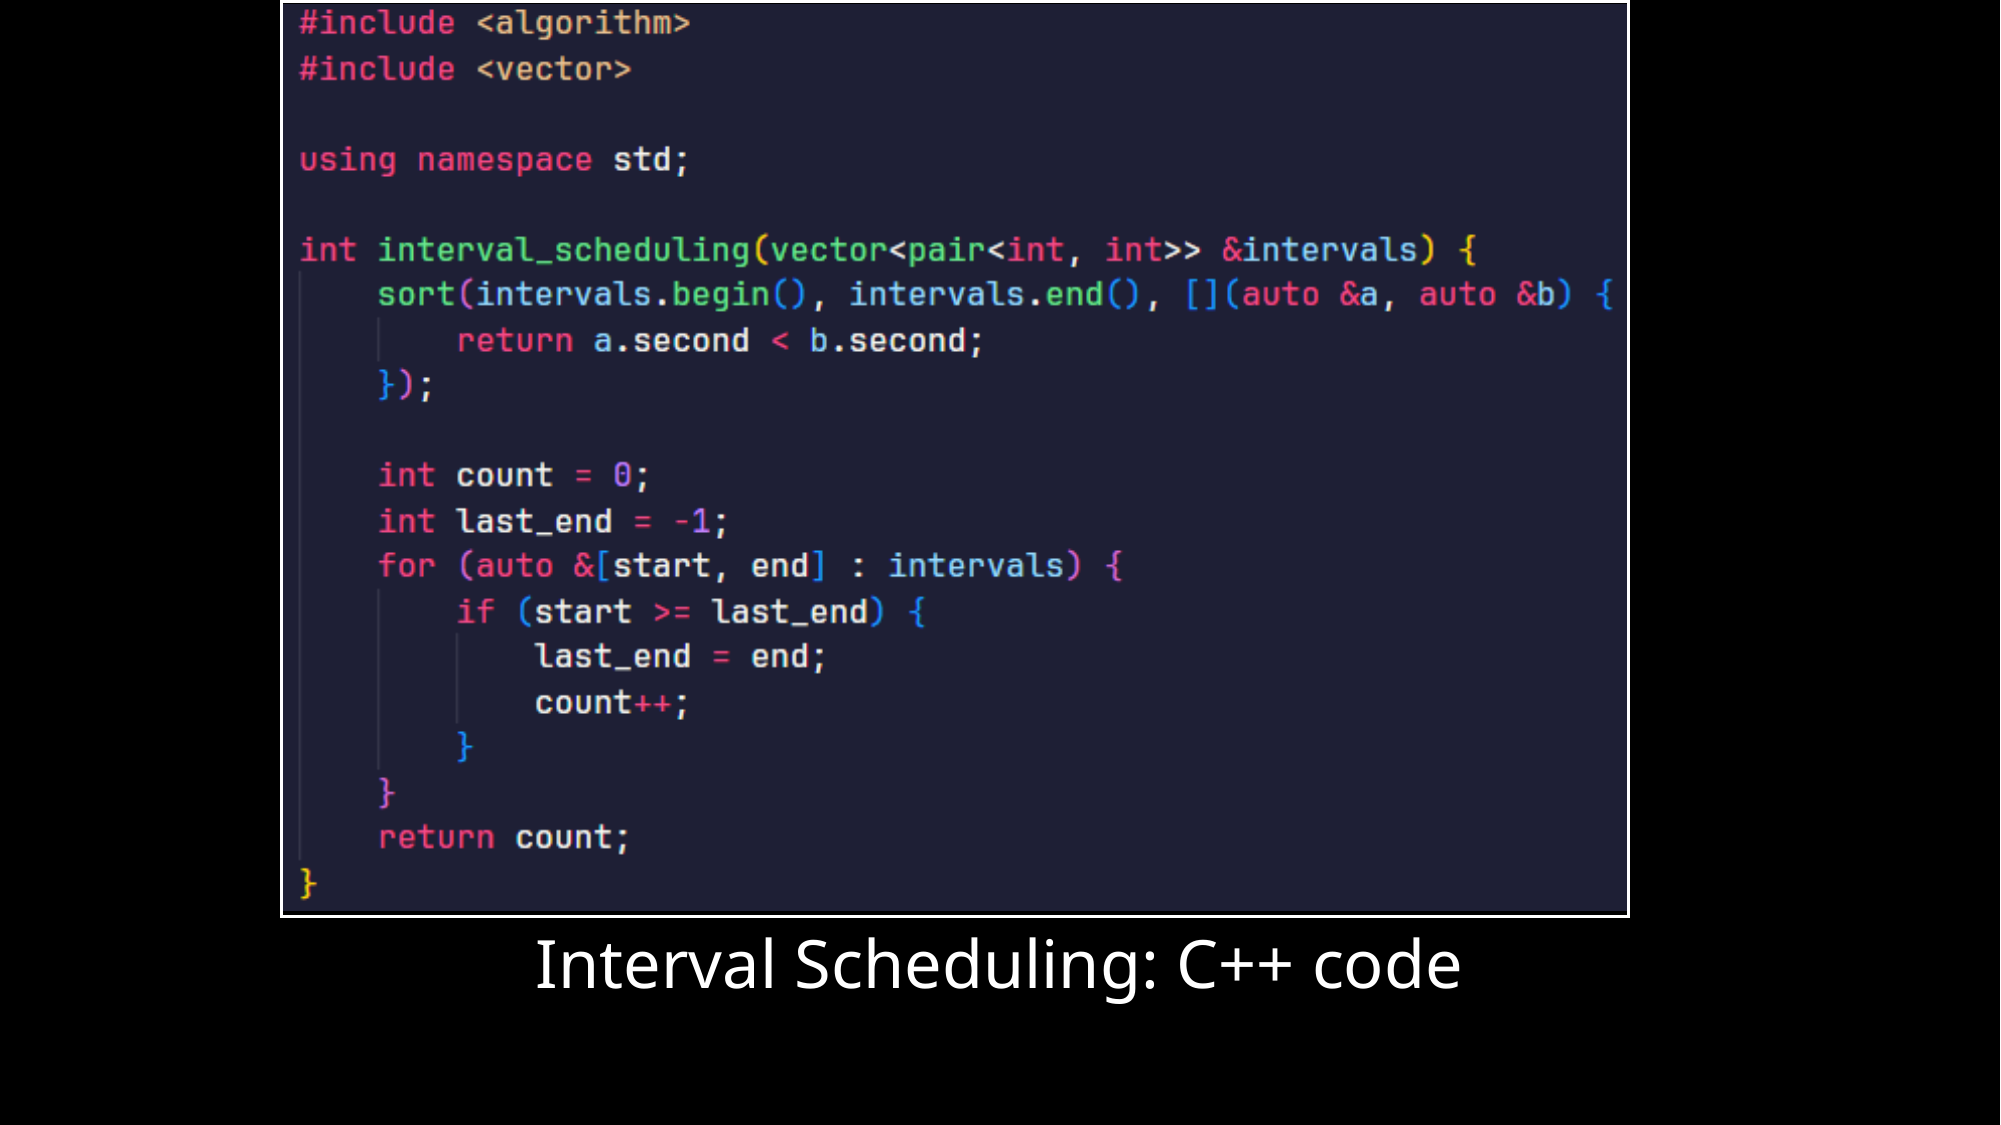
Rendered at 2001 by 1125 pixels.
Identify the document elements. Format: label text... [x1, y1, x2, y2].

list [282, 2, 1628, 916]
title Interval Scheduling: C++ code [105, 914, 1895, 1020]
